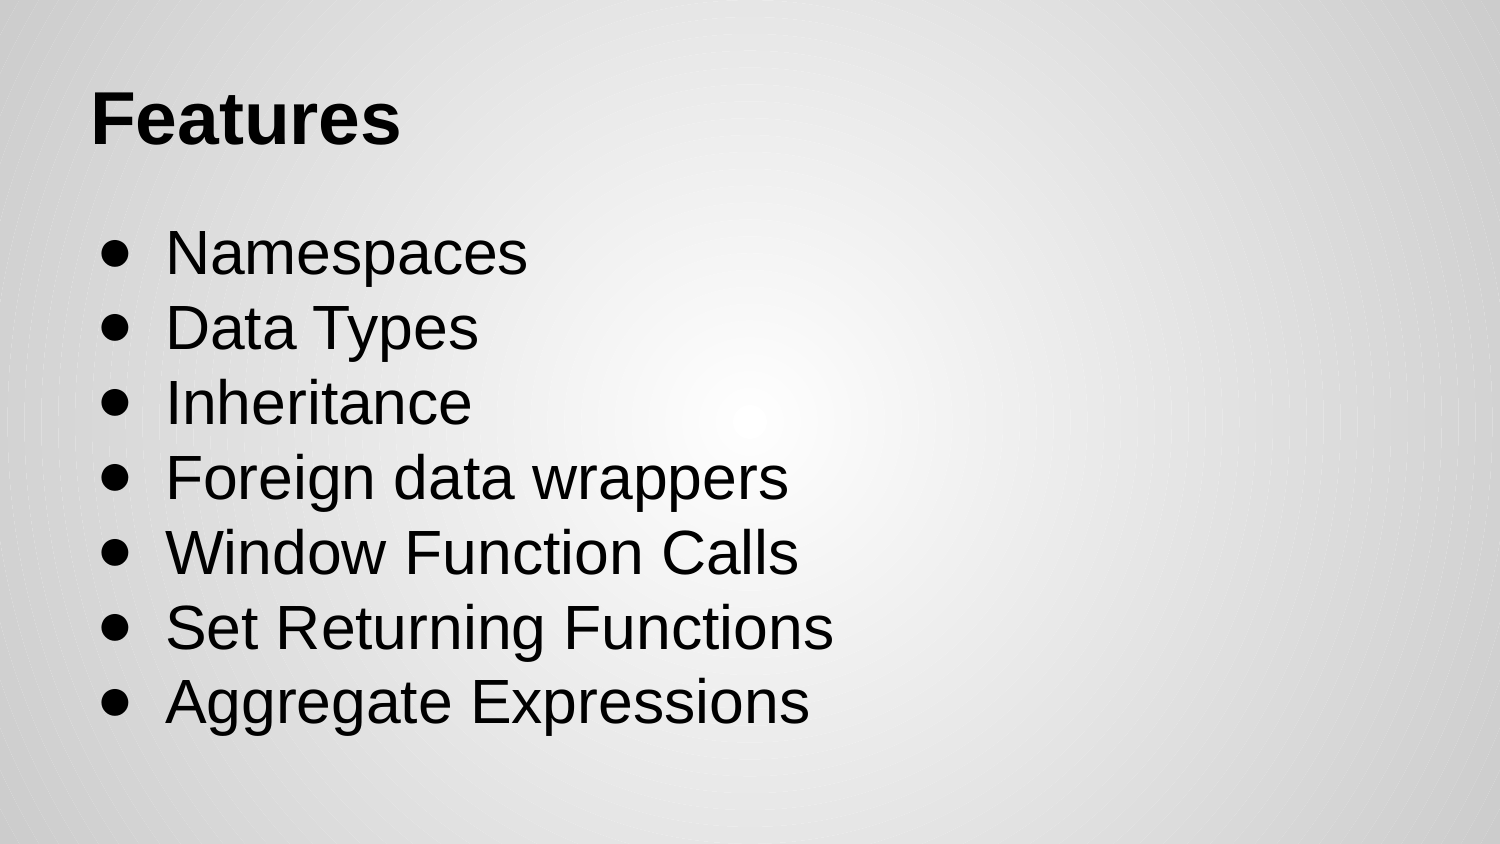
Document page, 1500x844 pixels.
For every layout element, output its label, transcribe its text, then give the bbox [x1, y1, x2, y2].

list Namespaces Data Types Inheritance Foreign data wrappers Window Function Calls Set Returning Functions Aggregate Expressions [75, 196, 1425, 808]
title Features [75, 33, 1425, 175]
